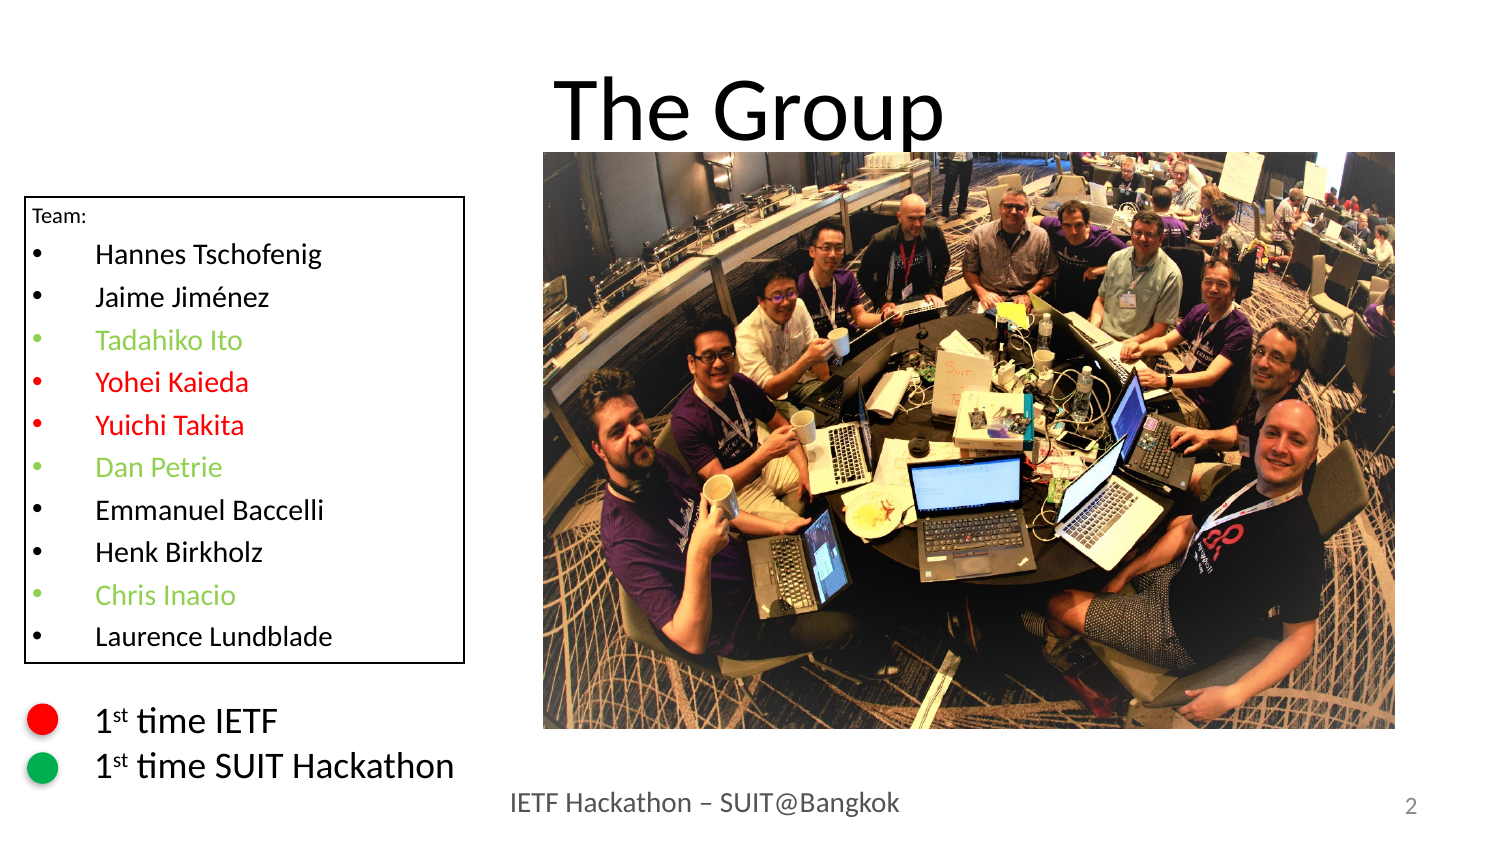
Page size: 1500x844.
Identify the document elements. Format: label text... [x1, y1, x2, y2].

text_box 1st time IETF 1st time SUIT Hackathon [79, 688, 471, 794]
slide_number 2 [1394, 781, 1426, 828]
text_box [27, 752, 59, 784]
list Team: Hannes Tschofenig Jaime Jiménez Tadahiko Ito Yohei Kaieda Yuichi Takita Dan Petrie Emmanuel Baccelli Henk Birkholz Chris Inacio Laurence Lundblade [24, 196, 465, 664]
title The Group [74, 33, 1426, 175]
text_box [27, 703, 59, 736]
picture [543, 152, 1395, 729]
